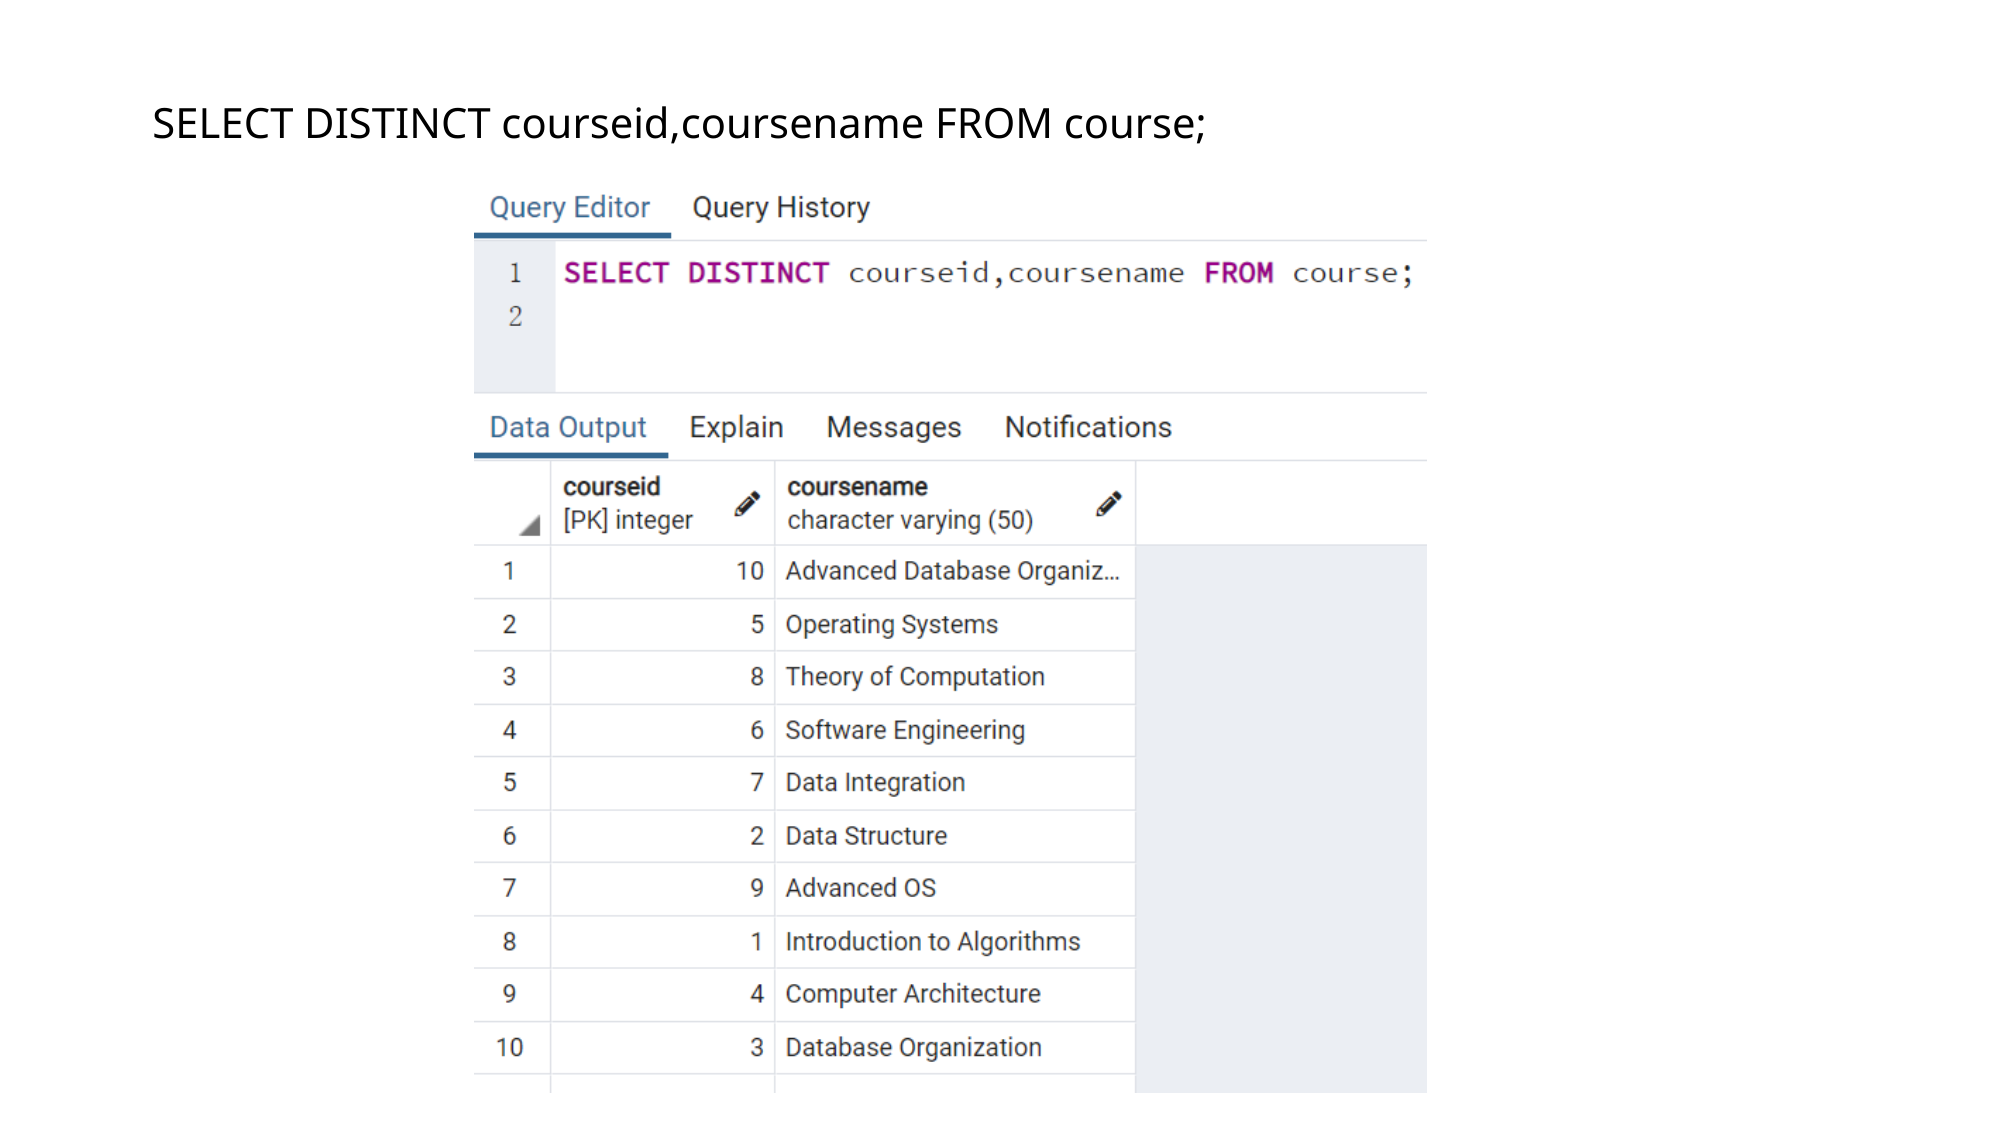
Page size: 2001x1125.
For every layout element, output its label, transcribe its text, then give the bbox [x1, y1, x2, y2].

picture [474, 185, 1427, 1093]
list SELECT DISTINCT courseid,coursename FROM course; [137, 95, 1863, 1014]
